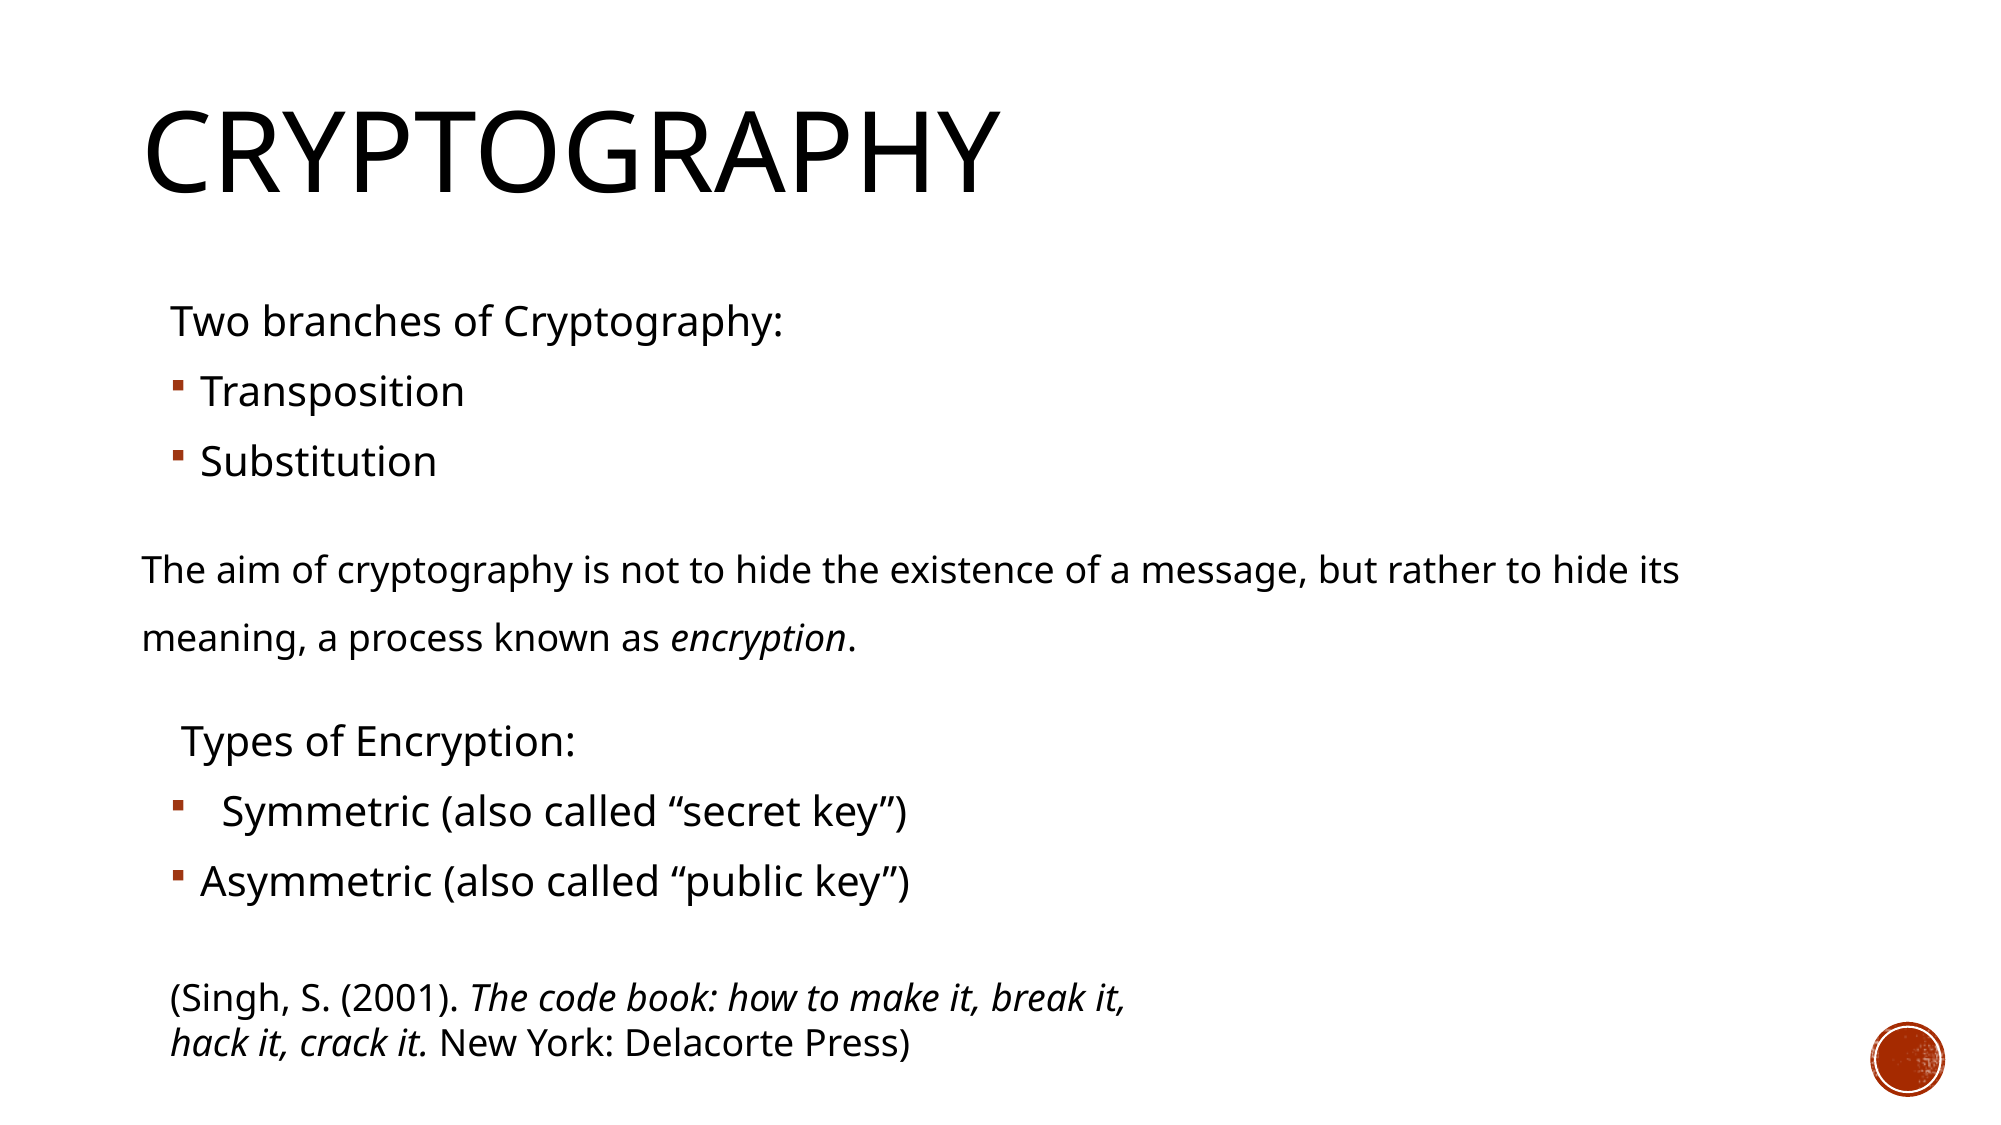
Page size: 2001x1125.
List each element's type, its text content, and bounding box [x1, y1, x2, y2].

text_box (Singh, S. (2001). The code book: how to make it, break it, hack it, crack it. New York: Delacorte Press) [155, 967, 1156, 1072]
text_box The aim of cryptography is not to hide the existence of a message, but rather to hide its meaning, a process known as encryption. [126, 516, 1823, 711]
list Two branches of Cryptography: Transposition Substitution Types of Encryption: Symmetric (also called “secret key”) Asymmetric (also called “public key”) [155, 711, 1823, 1104]
list Two branches of Cryptography: Transposition Substitution Types of Encryption: Symmetric (also called “secret key”) Asymmetric (also called “public key”) [155, 292, 1823, 516]
title Cryptography [126, 24, 1777, 289]
